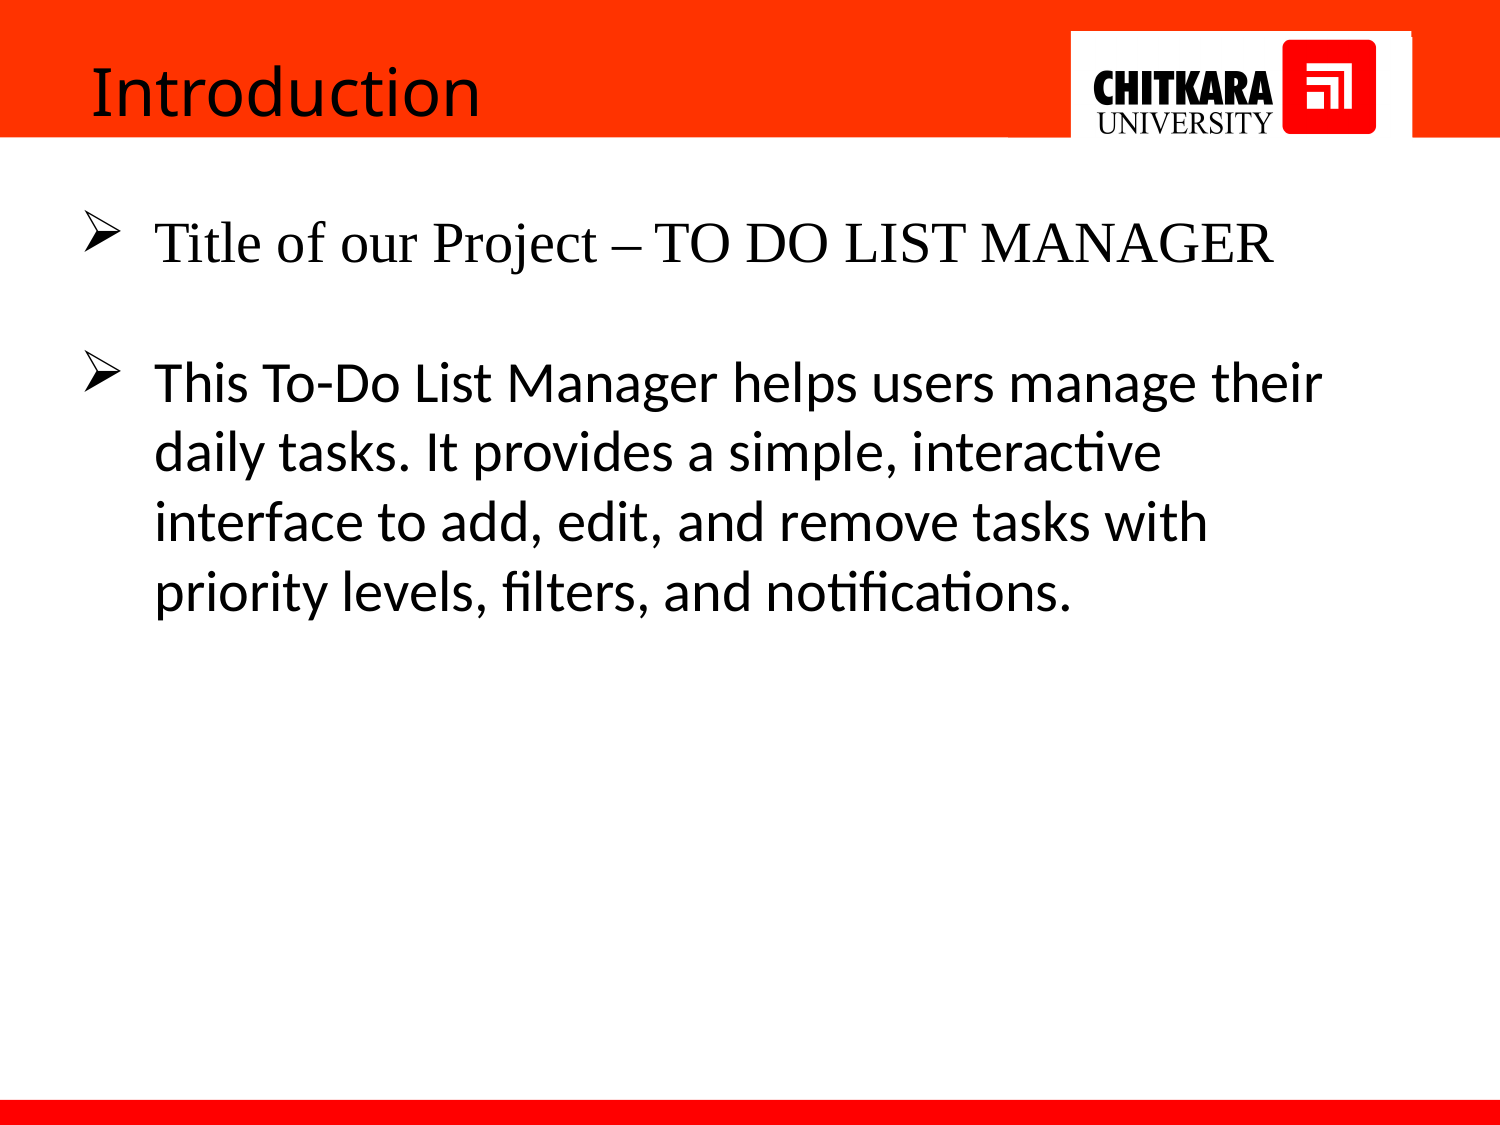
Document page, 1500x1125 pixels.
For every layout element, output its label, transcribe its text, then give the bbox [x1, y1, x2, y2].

text_box Title of our Project – TO DO LIST MANAGER This To-Do List Manager helps users manage their daily tasks. It provides a simple, interactive interface to add, edit, and remove tasks with priority levels, filters, and notifications. [64, 196, 1400, 861]
text_box Introduction [76, 42, 963, 138]
picture [1074, 37, 1391, 138]
